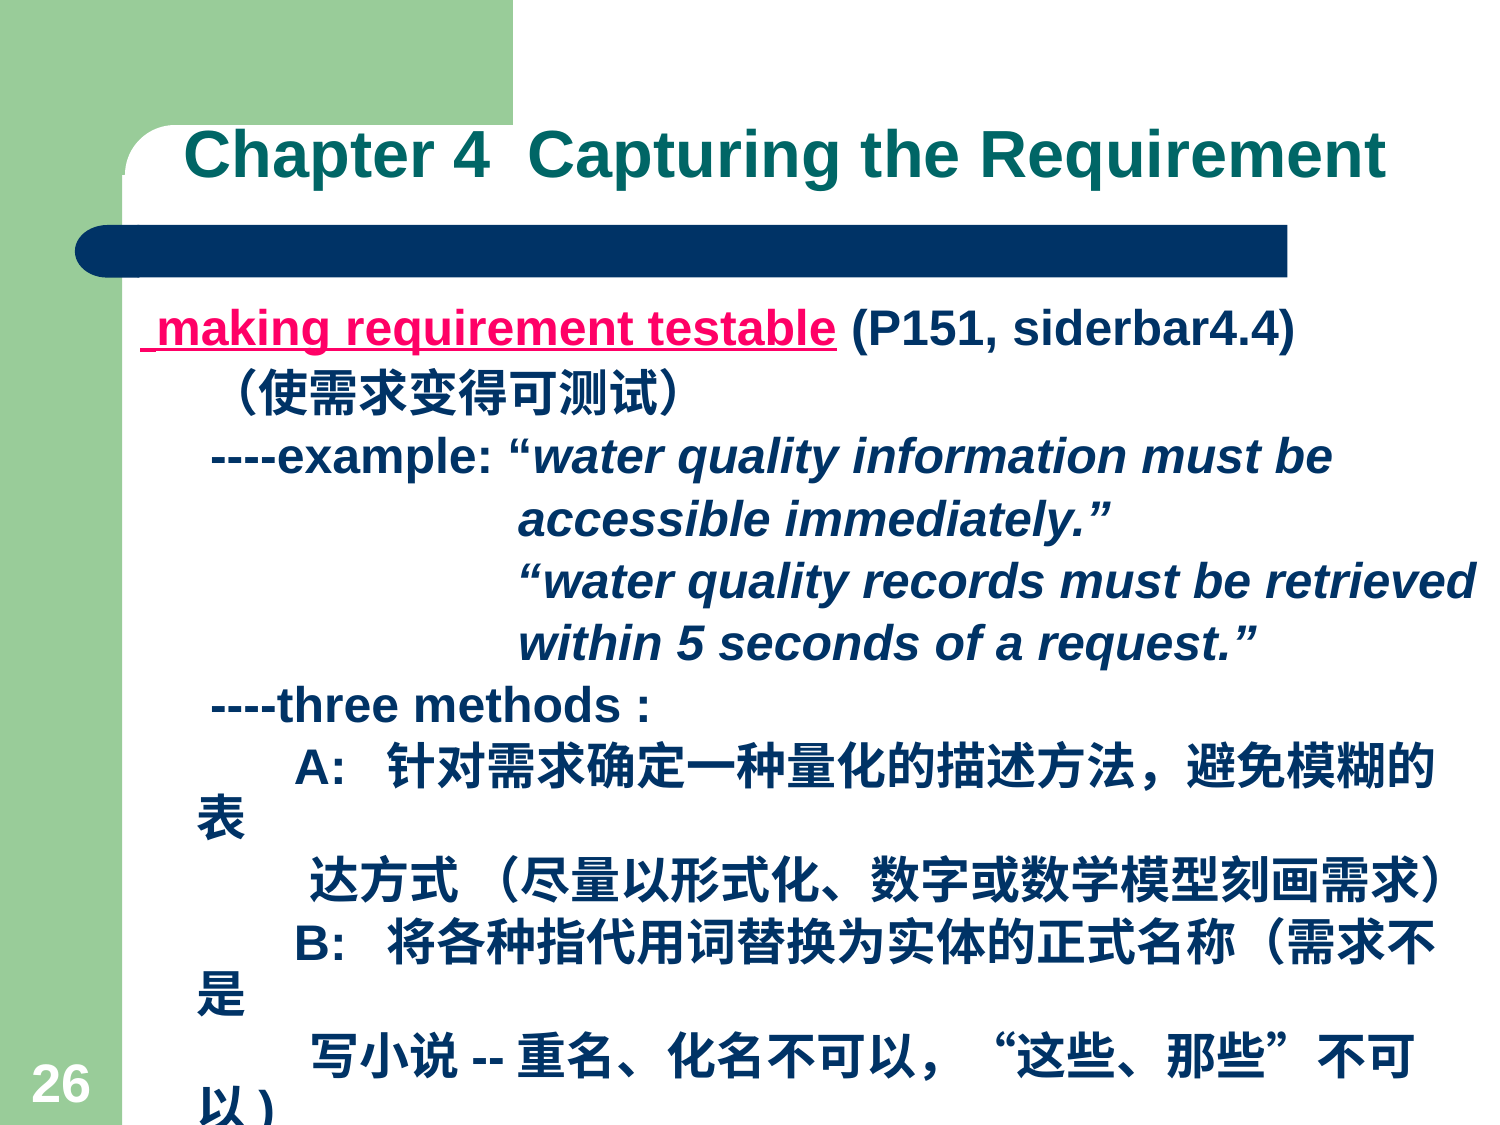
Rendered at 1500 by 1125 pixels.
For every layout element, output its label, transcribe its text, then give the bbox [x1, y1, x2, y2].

title Chapter 4 Capturing the Requirement [149, 62, 1463, 201]
slide_number 26 [13, 1040, 111, 1122]
list making requirement testable (P151, siderbar4.4) （使需求变得可测试） ----example: “water quality information must be accessible immediately.” “water quality records must be retrieved within 5 seconds of a request.” ----three methods : A: 针对需求确定一种量化的描述方法，避免模糊的表 达方式 （尽量以形式化、数字或数学模型刻画需求） B: 将各种指代用词替换为实体的正式名称（需求不是 写小说--重名、化名不可以，“这些、那些”不可以) C: 每个名词或事项应在需求文档中给出唯一定义。 （很多名词、事项等要讨论才能确定） （字典） [124, 287, 1500, 1125]
